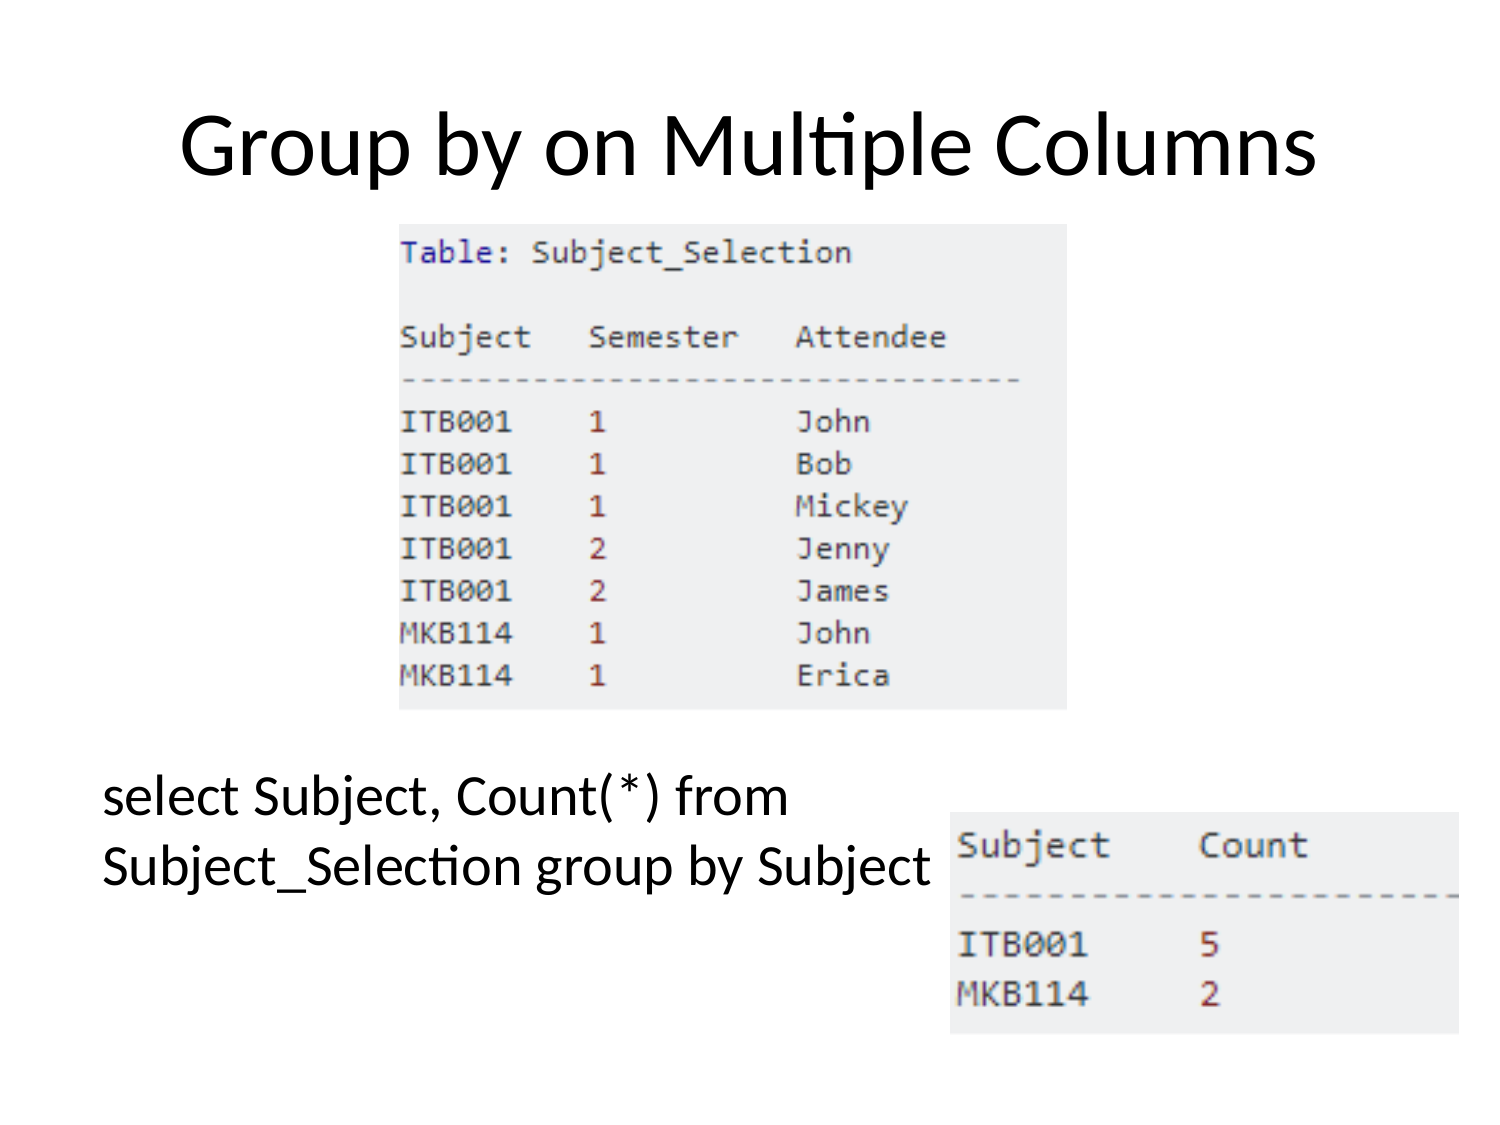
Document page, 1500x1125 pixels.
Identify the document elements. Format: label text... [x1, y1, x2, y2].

title Group by on Multiple Columns [75, 45, 1425, 233]
text_box select Subject, Count(*) from Subject_Selection group by Subject [87, 749, 963, 905]
picture [949, 812, 1459, 1038]
picture [399, 224, 1067, 713]
